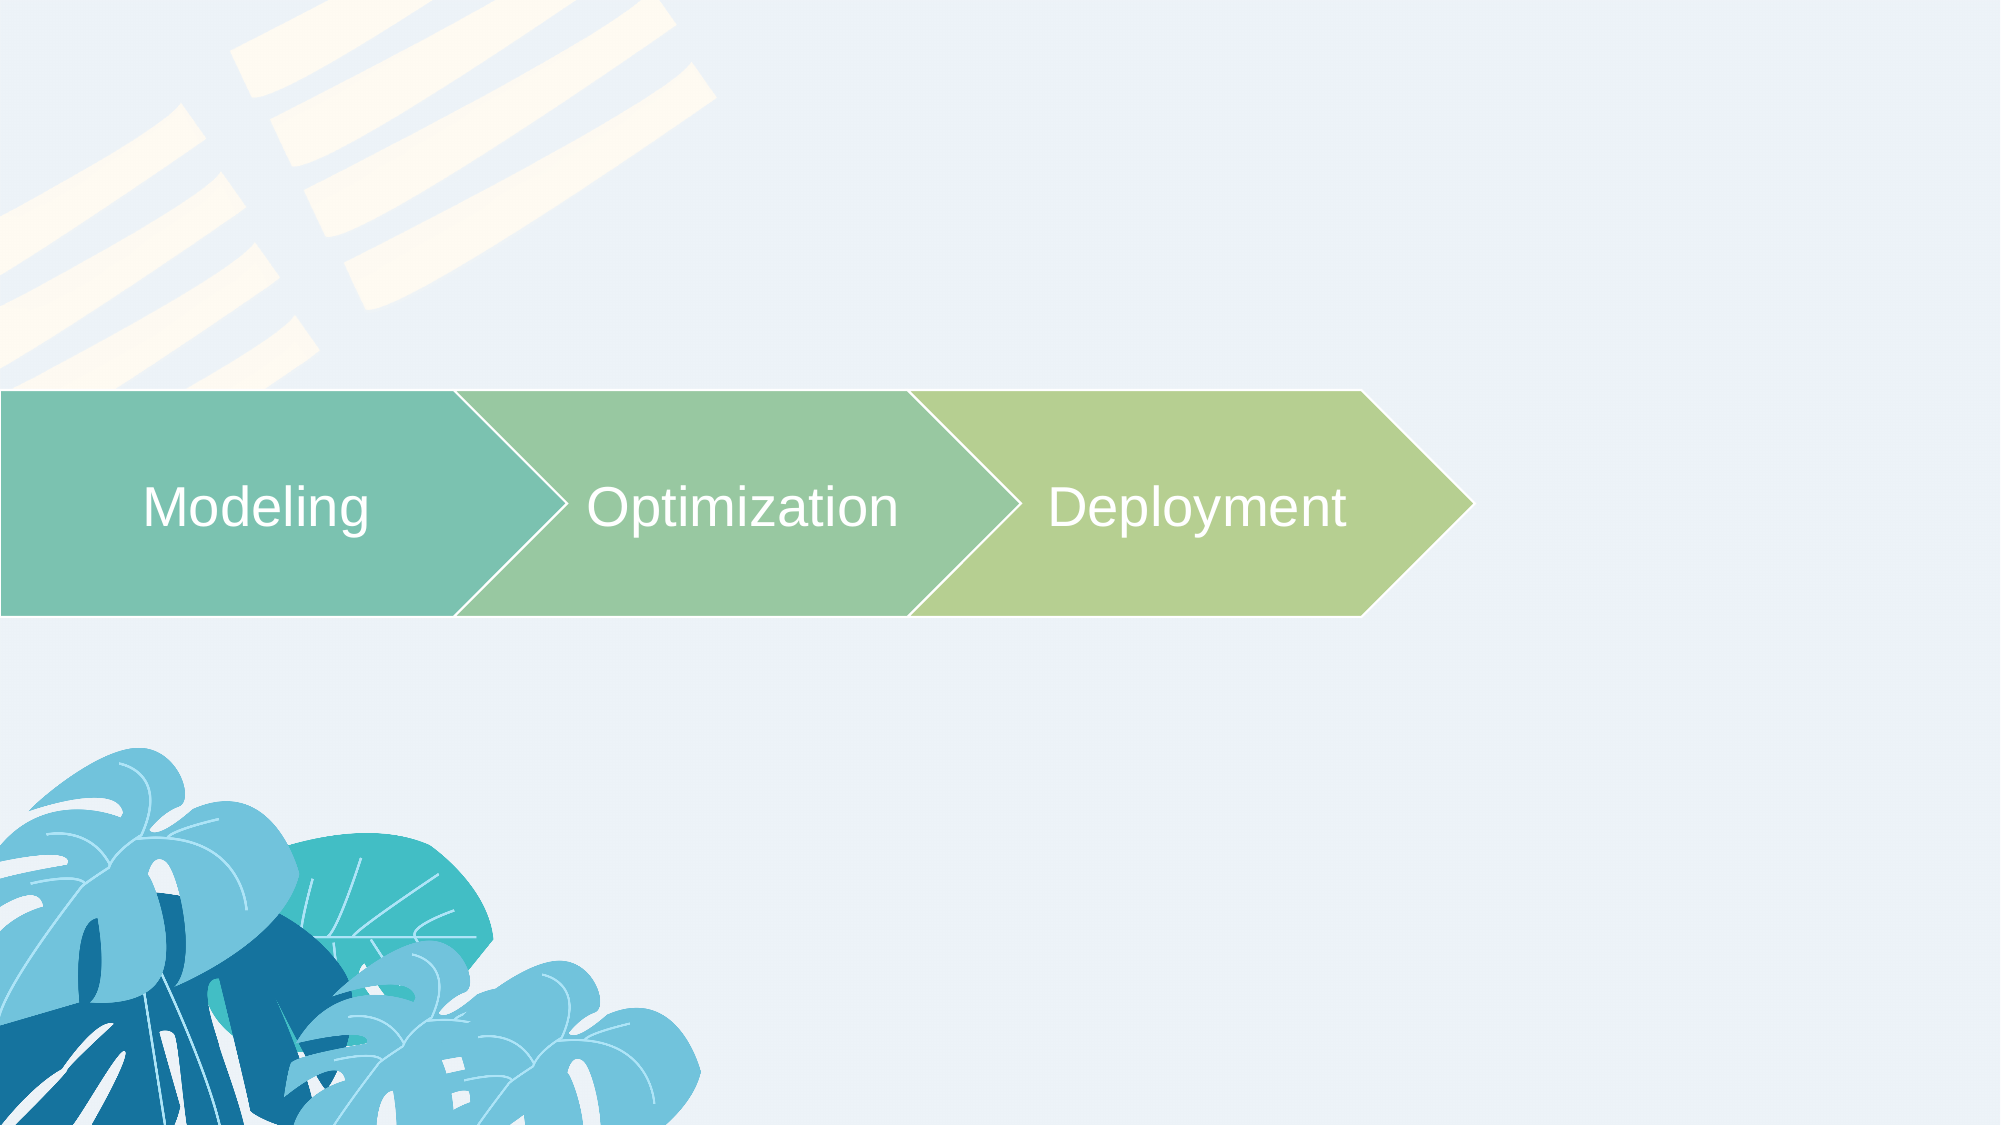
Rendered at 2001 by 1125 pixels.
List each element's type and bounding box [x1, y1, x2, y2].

text_box [335, 41, 1811, 1049]
picture [0, 0, 2001, 1125]
